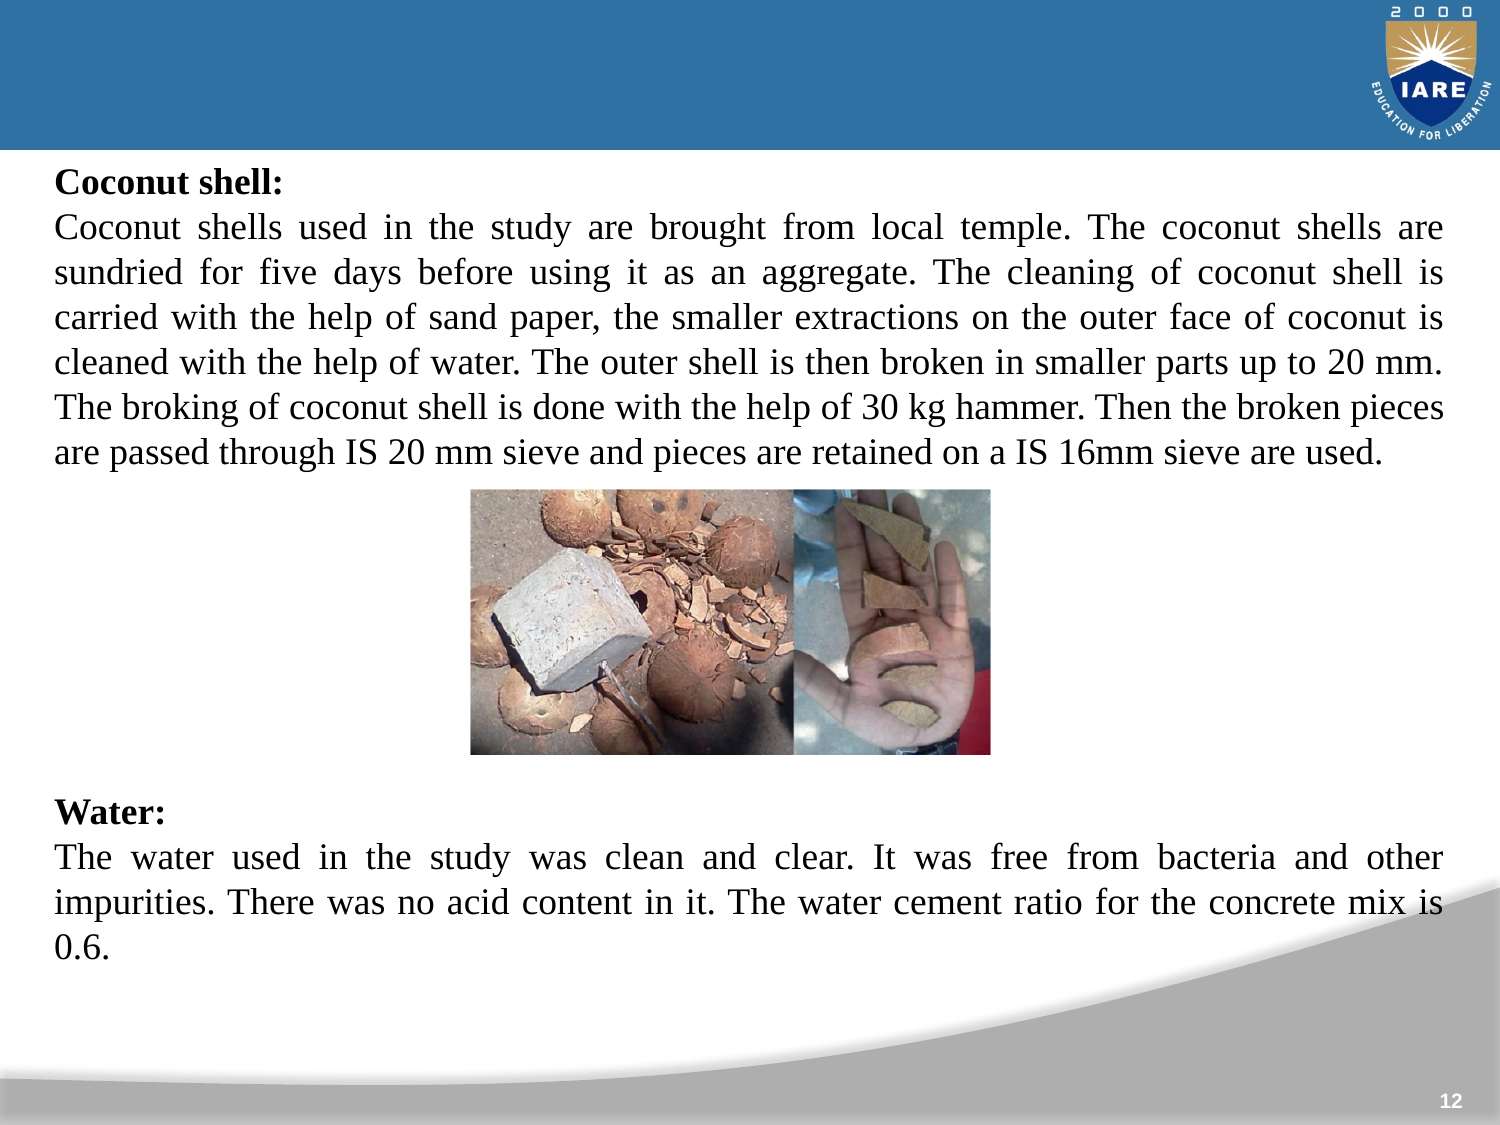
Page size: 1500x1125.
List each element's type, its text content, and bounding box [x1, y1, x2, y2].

picture [466, 479, 997, 756]
text_box Coconut shell: Coconut shells used in the study are brought from local temple. The coconut shells are sundried for five days before using it as an aggregate. The cleaning of coconut shell is carried with the help of sand paper, the smaller extractions on the outer face of coconut is cleaned with the help of water. The outer shell is then broken in smaller parts up to 20 mm. The broking of coconut shell is done with the help of 30 kg hammer. Then the broken pieces are passed through IS 20 mm sieve and pieces are retained on a IS 16mm sieve are used. Water: The water used in the study was clean and clear. It was free from bacteria and other impurities. There was no acid content in it. The water cement ratio for the concrete mix is 0.6. [39, 149, 1461, 975]
picture [1362, 0, 1500, 148]
slide_number 12 [1337, 1053, 1463, 1114]
